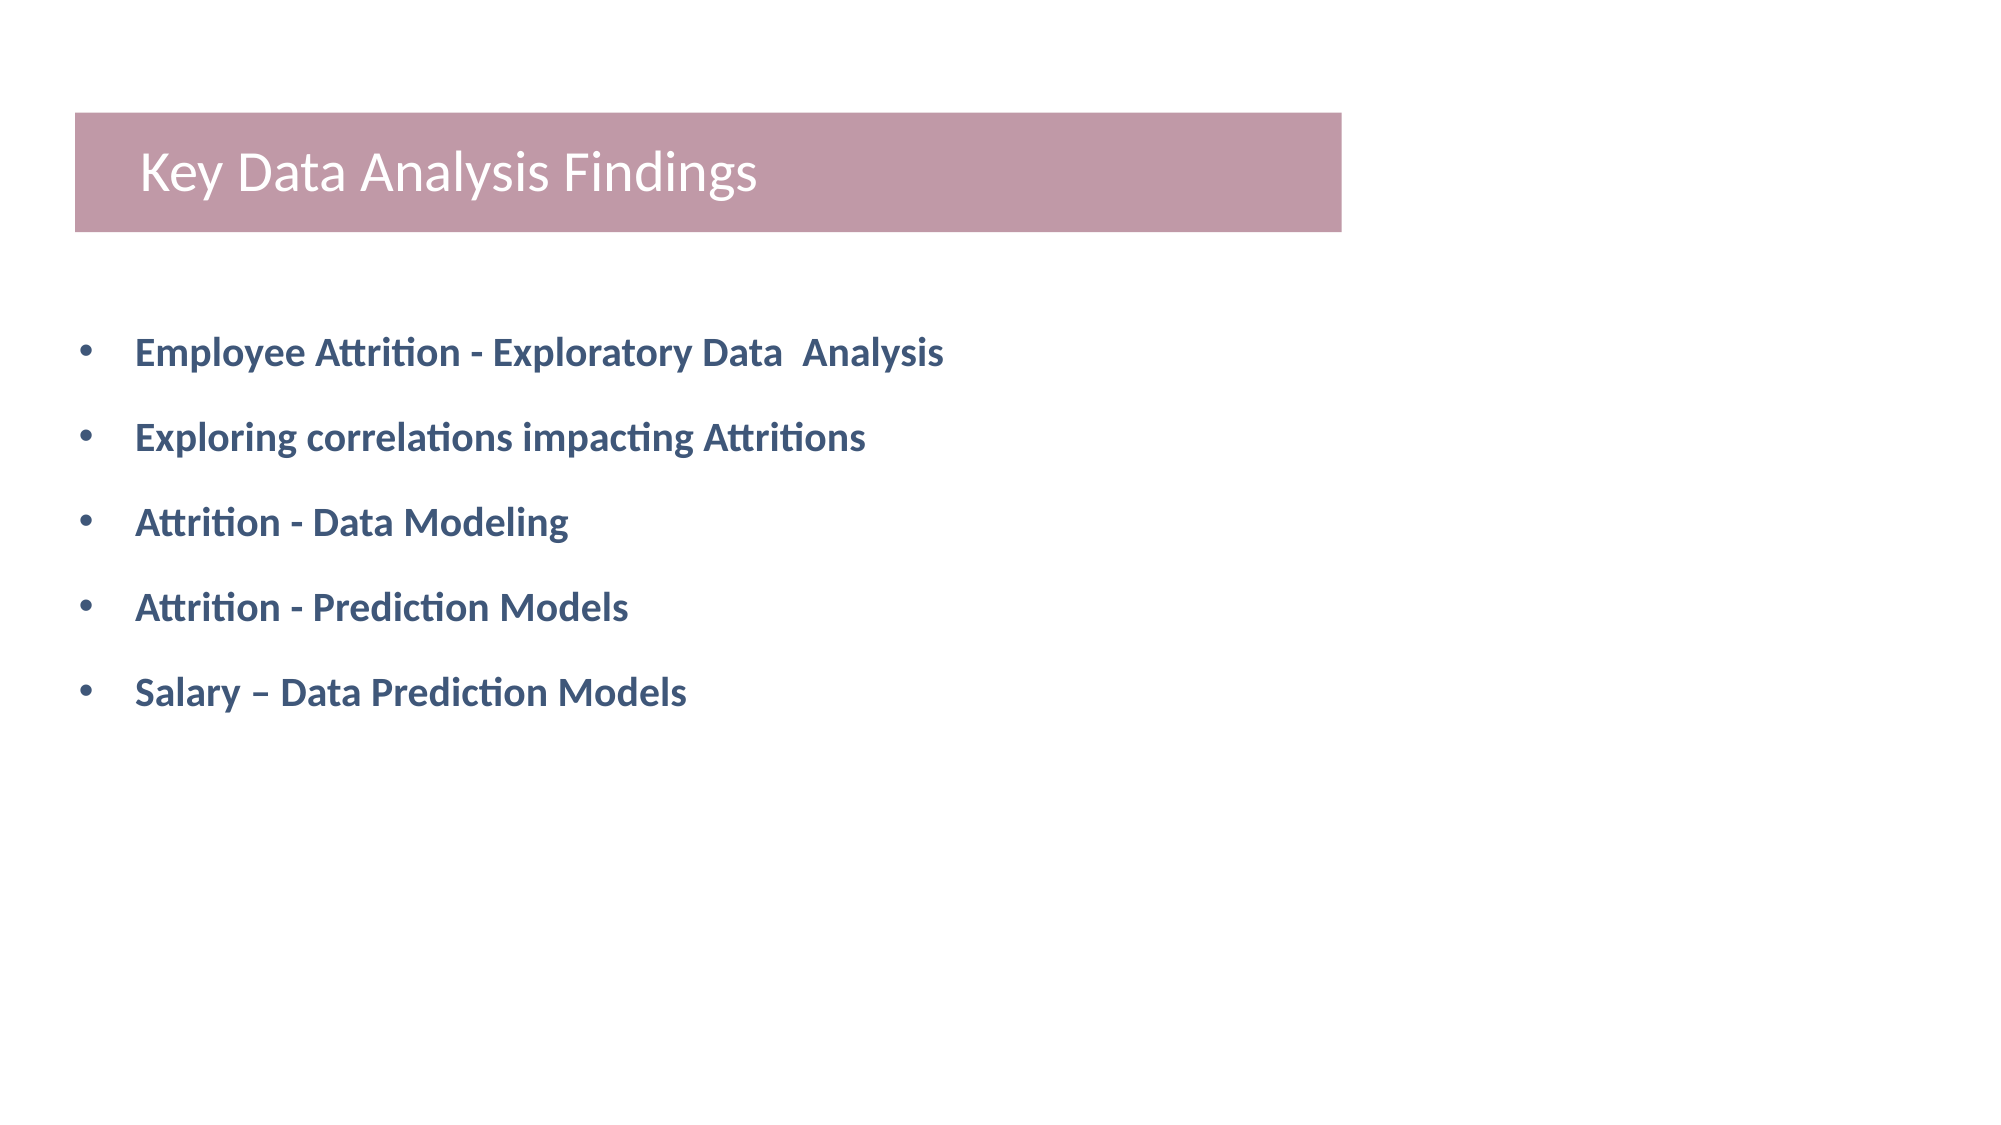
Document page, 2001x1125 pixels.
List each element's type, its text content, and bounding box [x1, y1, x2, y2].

list Key Data Analysis Findings [75, 112, 1342, 233]
text_box Employee Attrition - Exploratory Data Analysis Exploring correlations impacting Attritions Attrition - Data Modeling Attrition - Prediction Models Salary – Data Prediction Models [13, 487, 1085, 561]
